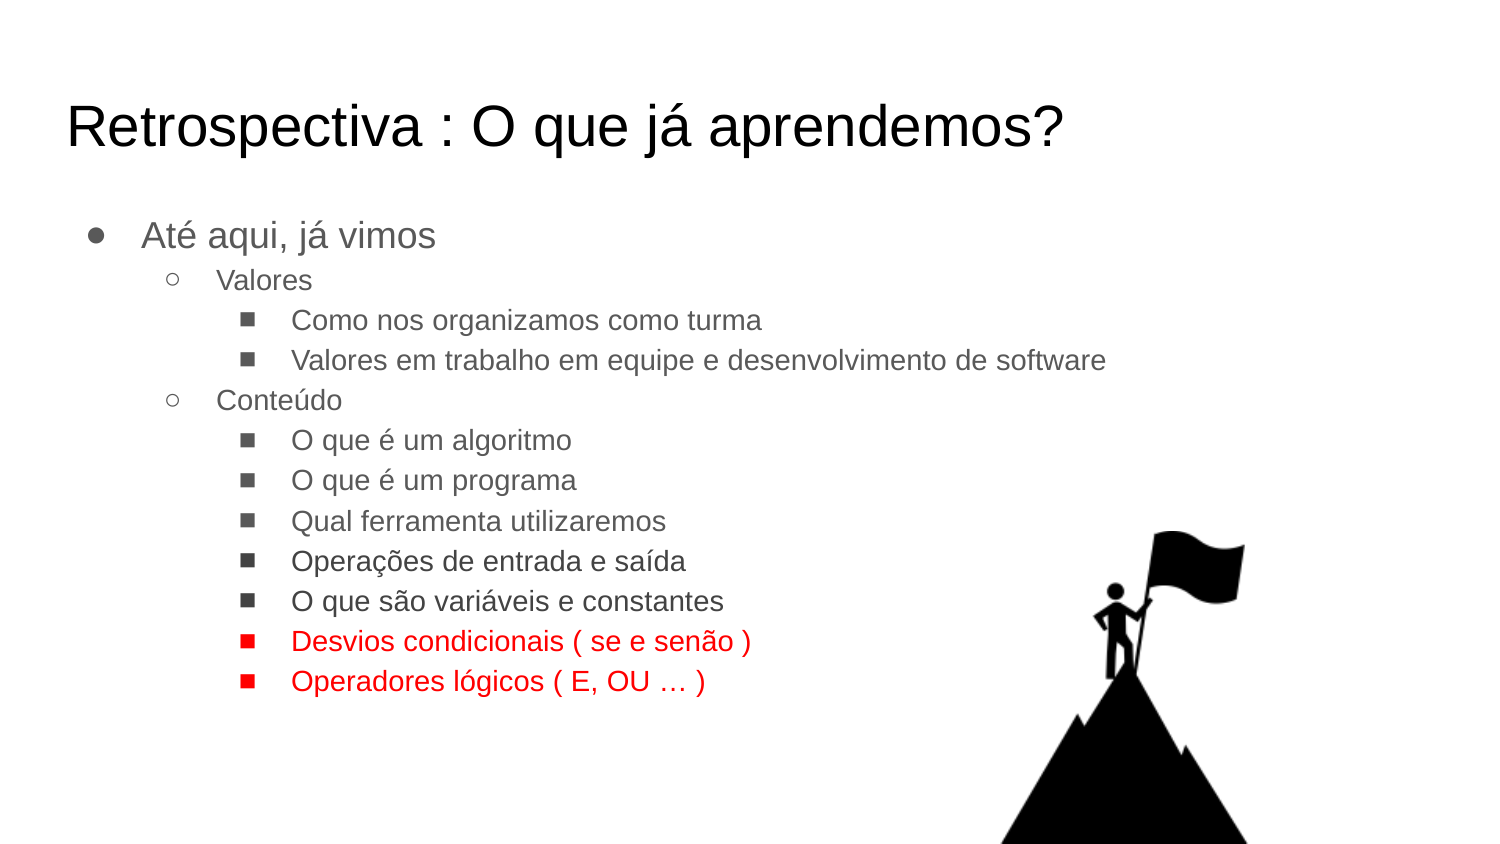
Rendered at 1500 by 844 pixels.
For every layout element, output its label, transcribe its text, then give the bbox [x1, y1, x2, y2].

title Retrospectiva : O que já aprendemos? [51, 72, 1449, 167]
picture [968, 530, 1282, 844]
list Até aqui, já vimos Valores Como nos organizamos como turma Valores em trabalho em equipe e desenvolvimento de software Conteúdo O que é um algoritmo O que é um programa Qual ferramenta utilizaremos Operações de entrada e saída O que são variáveis e constantes Desvios condicionais ( se e senão ) Operadores lógicos ( E, OU … ) [51, 189, 1449, 750]
